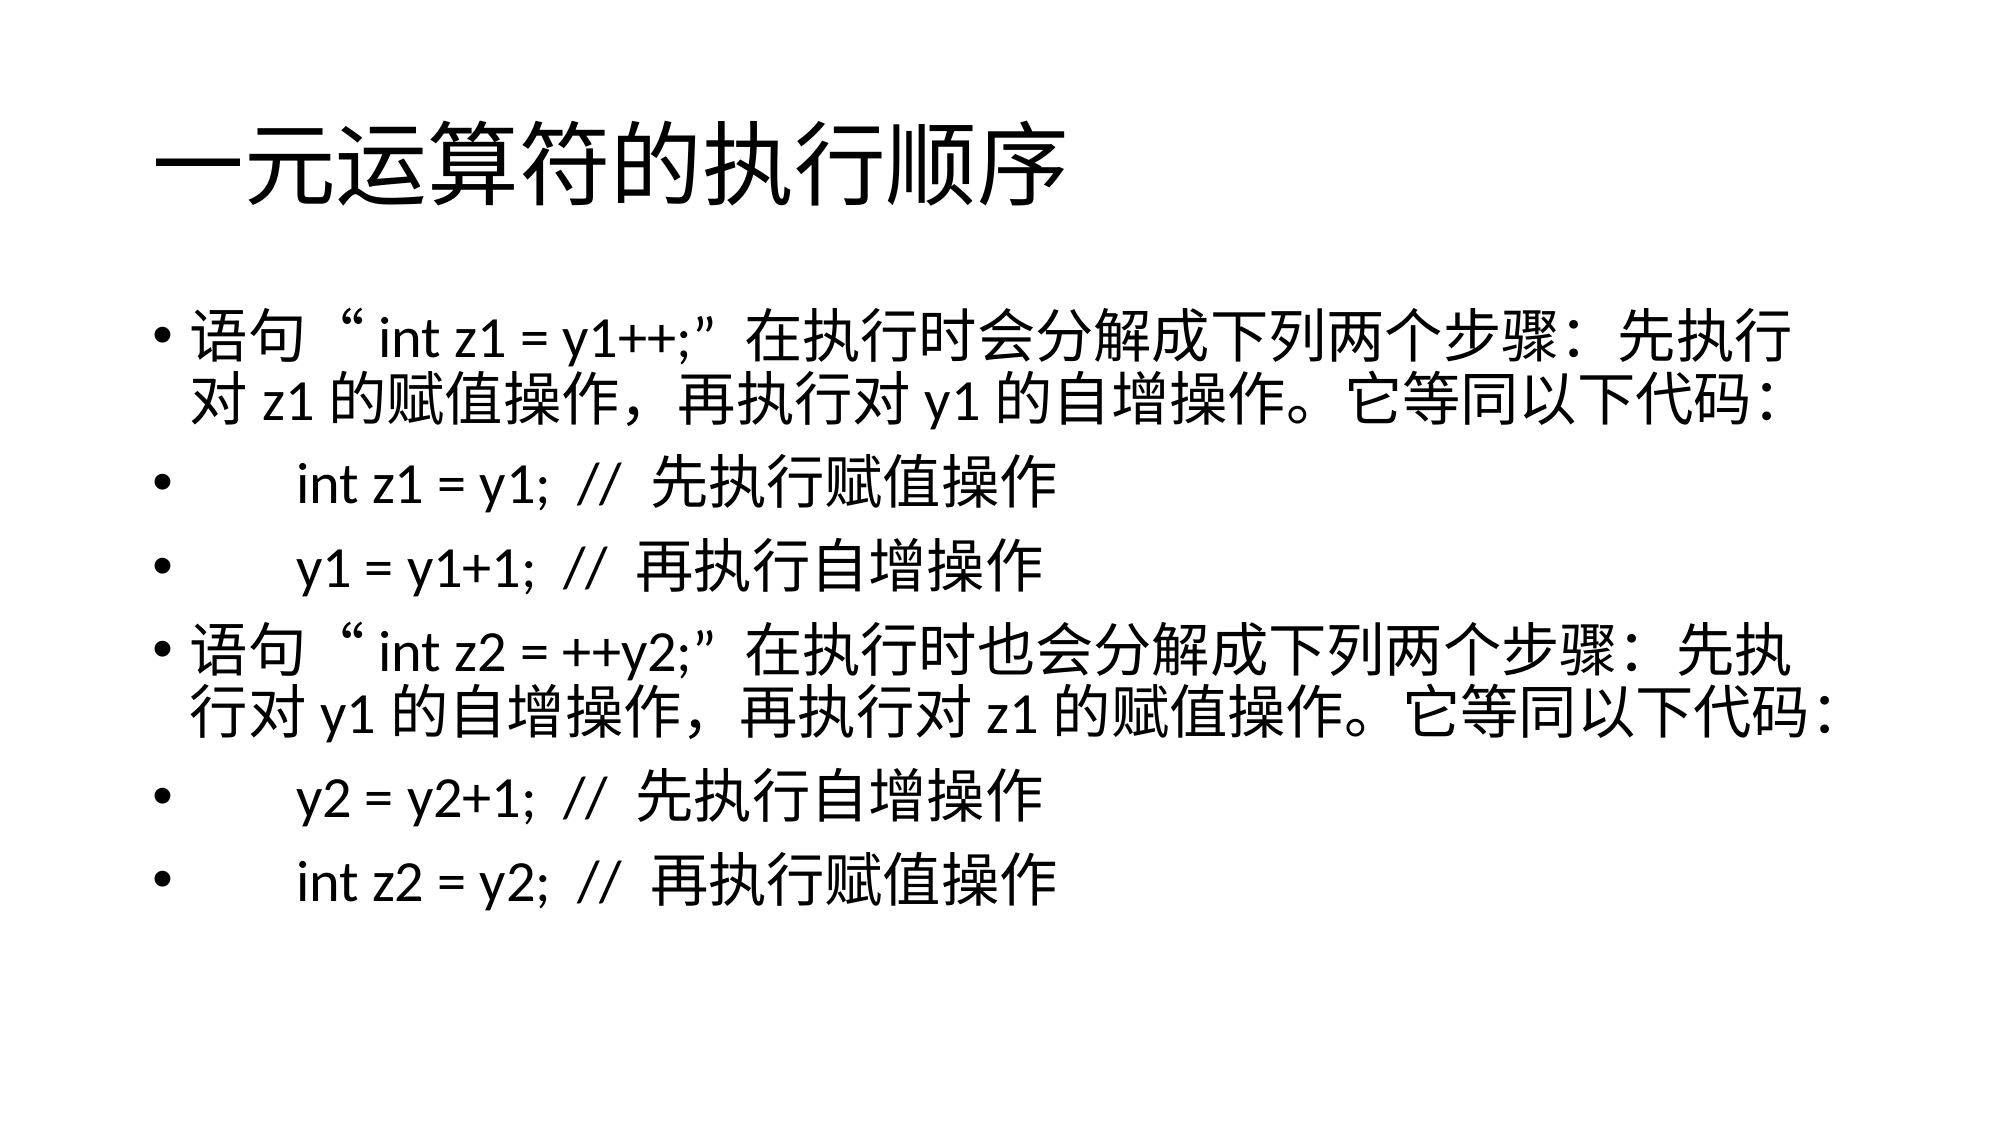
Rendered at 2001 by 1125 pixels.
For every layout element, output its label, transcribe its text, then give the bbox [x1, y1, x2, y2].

list 语句“int z1 = y1++;” 在执行时会分解成下列两个步骤：先执行对z1的赋值操作，再执行对y1的自增操作。它等同以下代码： int z1 = y1; // 先执行赋值操作 y1 = y1+1; // 再执行自增操作 语句“int z2 = ++y2;” 在执行时也会分解成下列两个步骤：先执行对y1的自增操作，再执行对z1的赋值操作。它等同以下代码： y2 = y2+1; // 先执行自增操作 int z2 = y2; // 再执行赋值操作 [137, 299, 1863, 1014]
title 一元运算符的执行顺序 [137, 59, 1863, 278]
